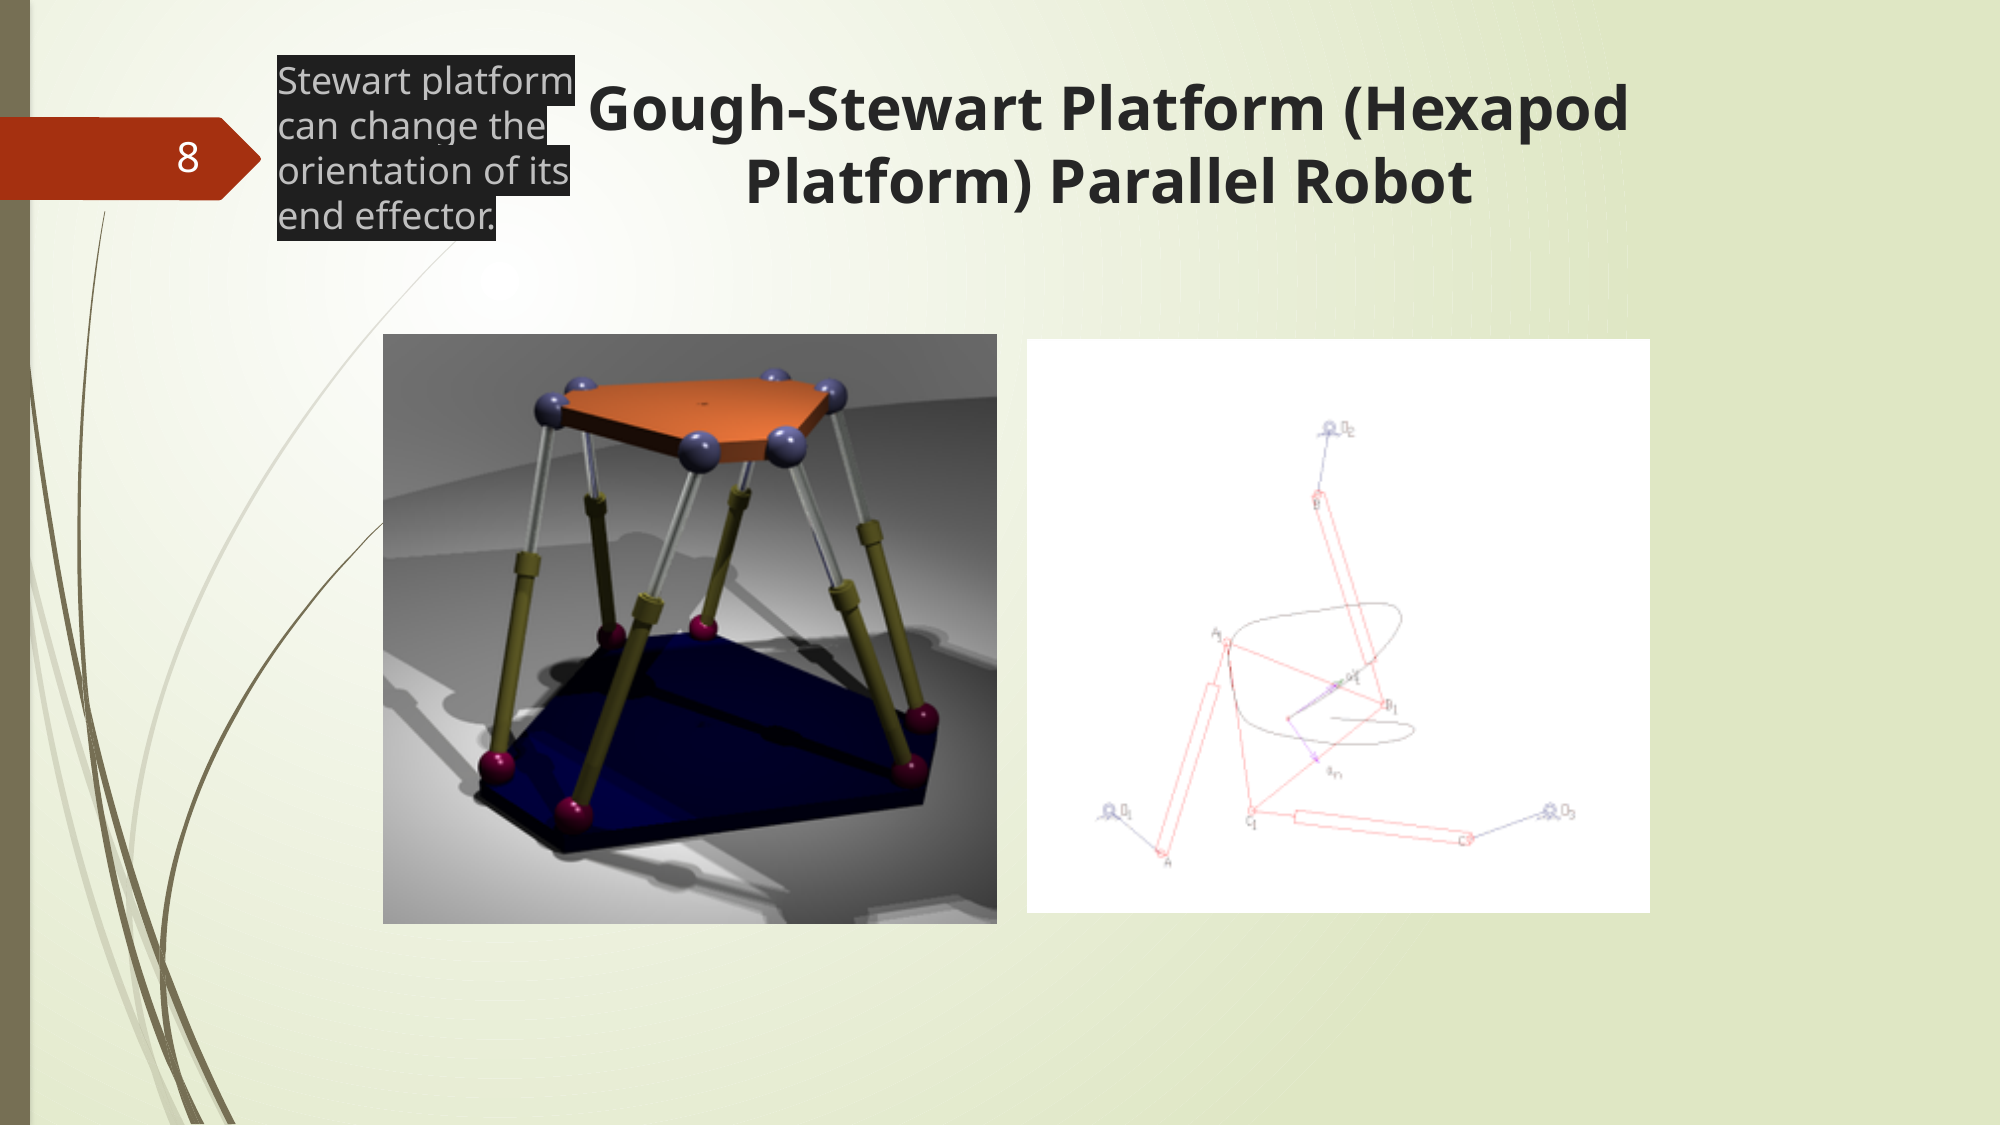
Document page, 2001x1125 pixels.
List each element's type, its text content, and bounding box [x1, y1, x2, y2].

slide_number 8 [87, 129, 216, 190]
text_box Stewart platform can change the orientation of its end effector. [262, 49, 625, 245]
picture [383, 334, 997, 924]
title Gough-Stewart Platform (Hexapod Platform) Parallel Robot [569, 62, 1650, 273]
picture [1026, 339, 1651, 913]
